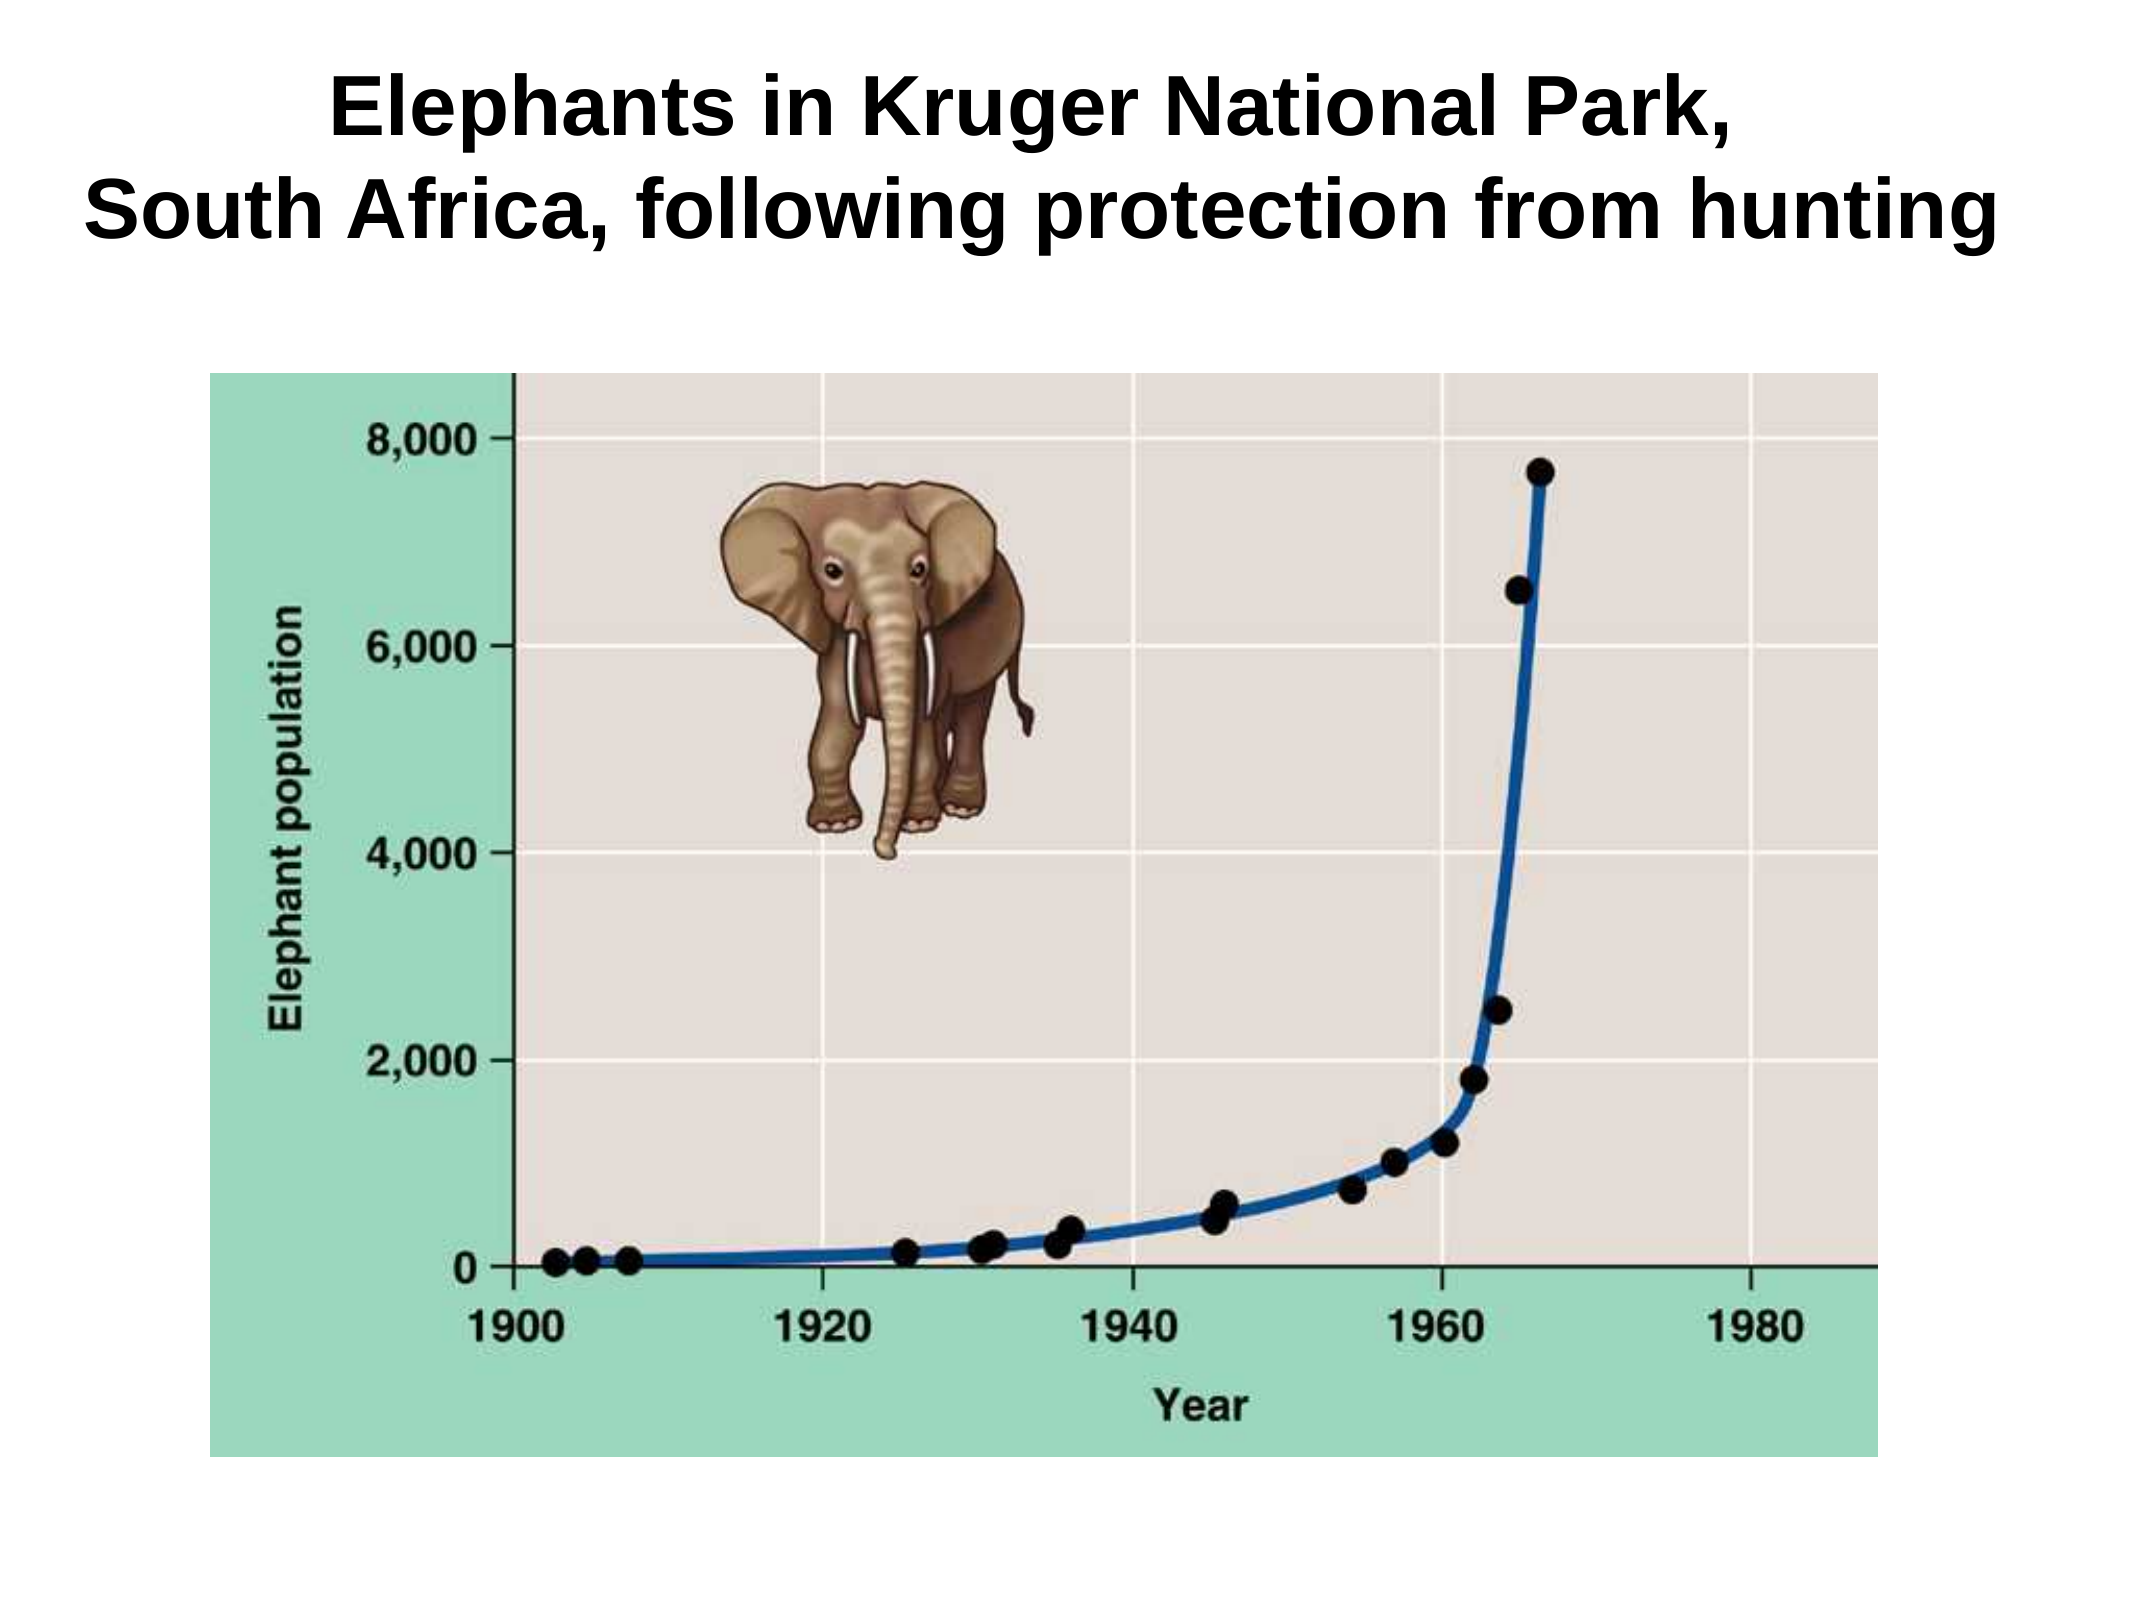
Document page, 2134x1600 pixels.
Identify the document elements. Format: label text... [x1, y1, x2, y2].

picture [210, 373, 1878, 1457]
text_box Elephants in Kruger National Park, South Africa, following protection from hunting [75, 42, 2013, 264]
